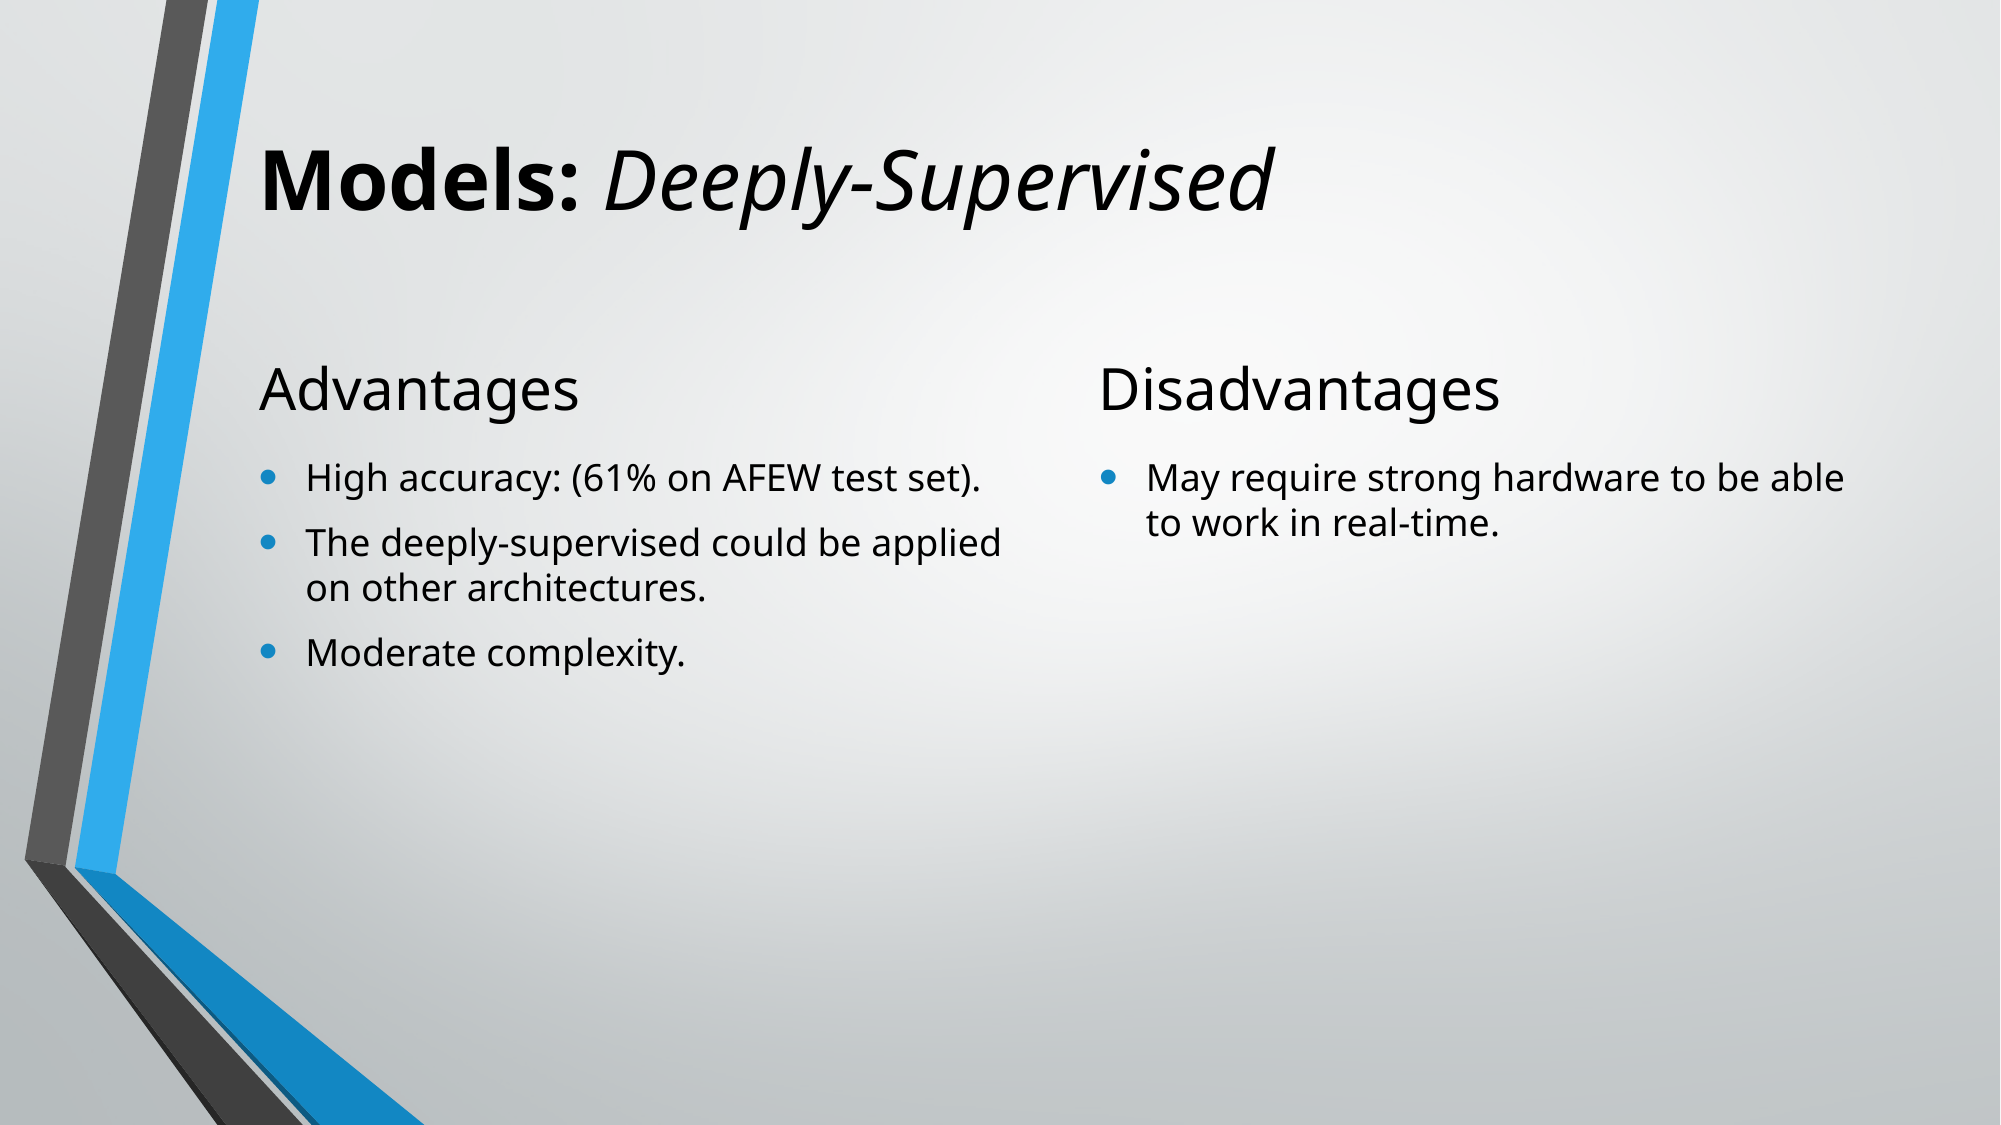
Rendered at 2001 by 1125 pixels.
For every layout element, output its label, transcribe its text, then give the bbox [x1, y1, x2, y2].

list Disadvantages [1083, 335, 1843, 430]
title Models: Deeply-Supervised [243, 114, 1887, 240]
list High accuracy: (61% on AFEW test set). The deeply-supervised could be applied on other architectures. Moderate complexity. [243, 446, 1047, 850]
list May require strong hardware to be able to work in real-time. [1083, 446, 1887, 850]
list Advantages [244, 335, 1000, 430]
